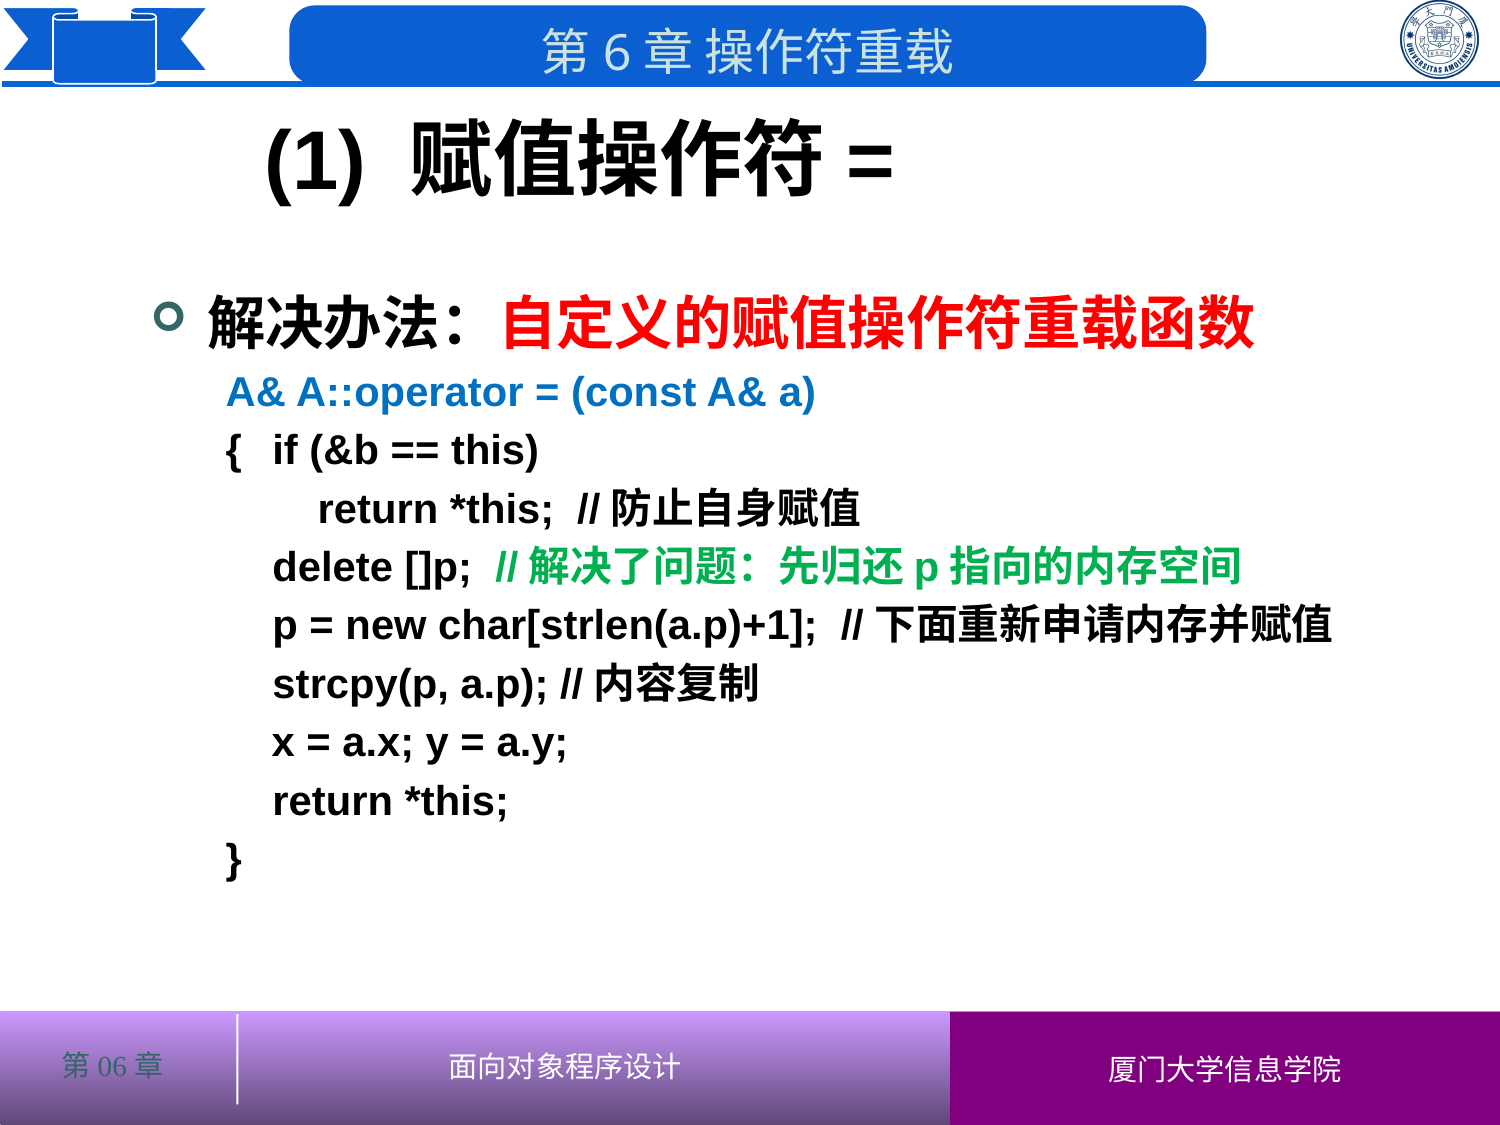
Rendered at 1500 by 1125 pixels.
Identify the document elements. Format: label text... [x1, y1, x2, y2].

list 解决办法：自定义的赋值操作符重载函数 A& A::operator = (const A& a) { if (&b == this) return *this; //防止自身赋值 delete []p; //解决了问题：先归还p指向的内存空间 p = new char[strlen(a.p)+1]; //下面重新申请内存并赋值 strcpy(p, a.p); //内容复制 x = a.x; y = a.y; return *this; } [135, 278, 1389, 918]
slide_number [249, 1024, 479, 1101]
picture [1399, 0, 1480, 31]
text_box (1) 赋值操作符= [249, 31, 1487, 282]
